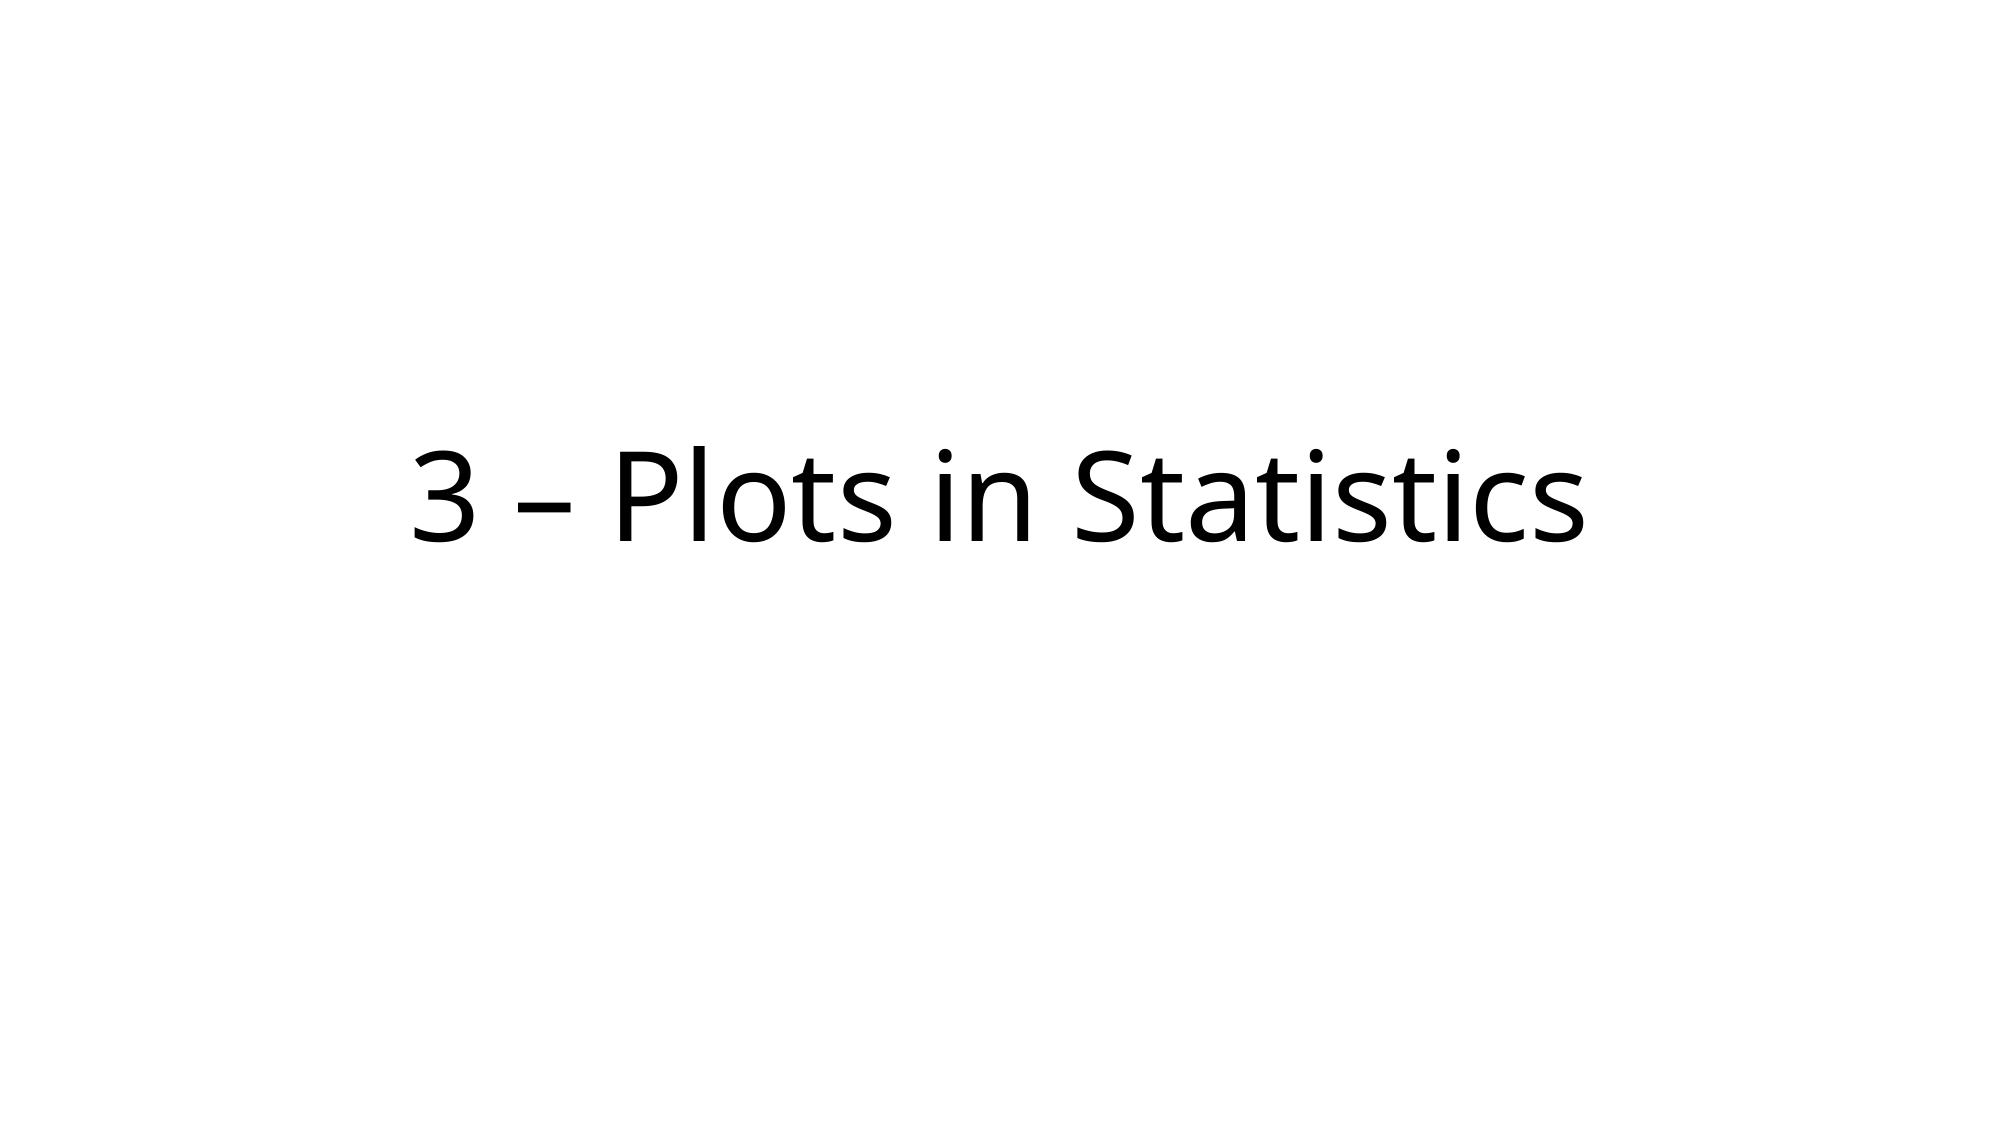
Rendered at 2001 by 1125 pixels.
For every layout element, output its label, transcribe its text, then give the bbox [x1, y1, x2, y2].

title 3 – Plots in Statistics [249, 184, 1750, 576]
